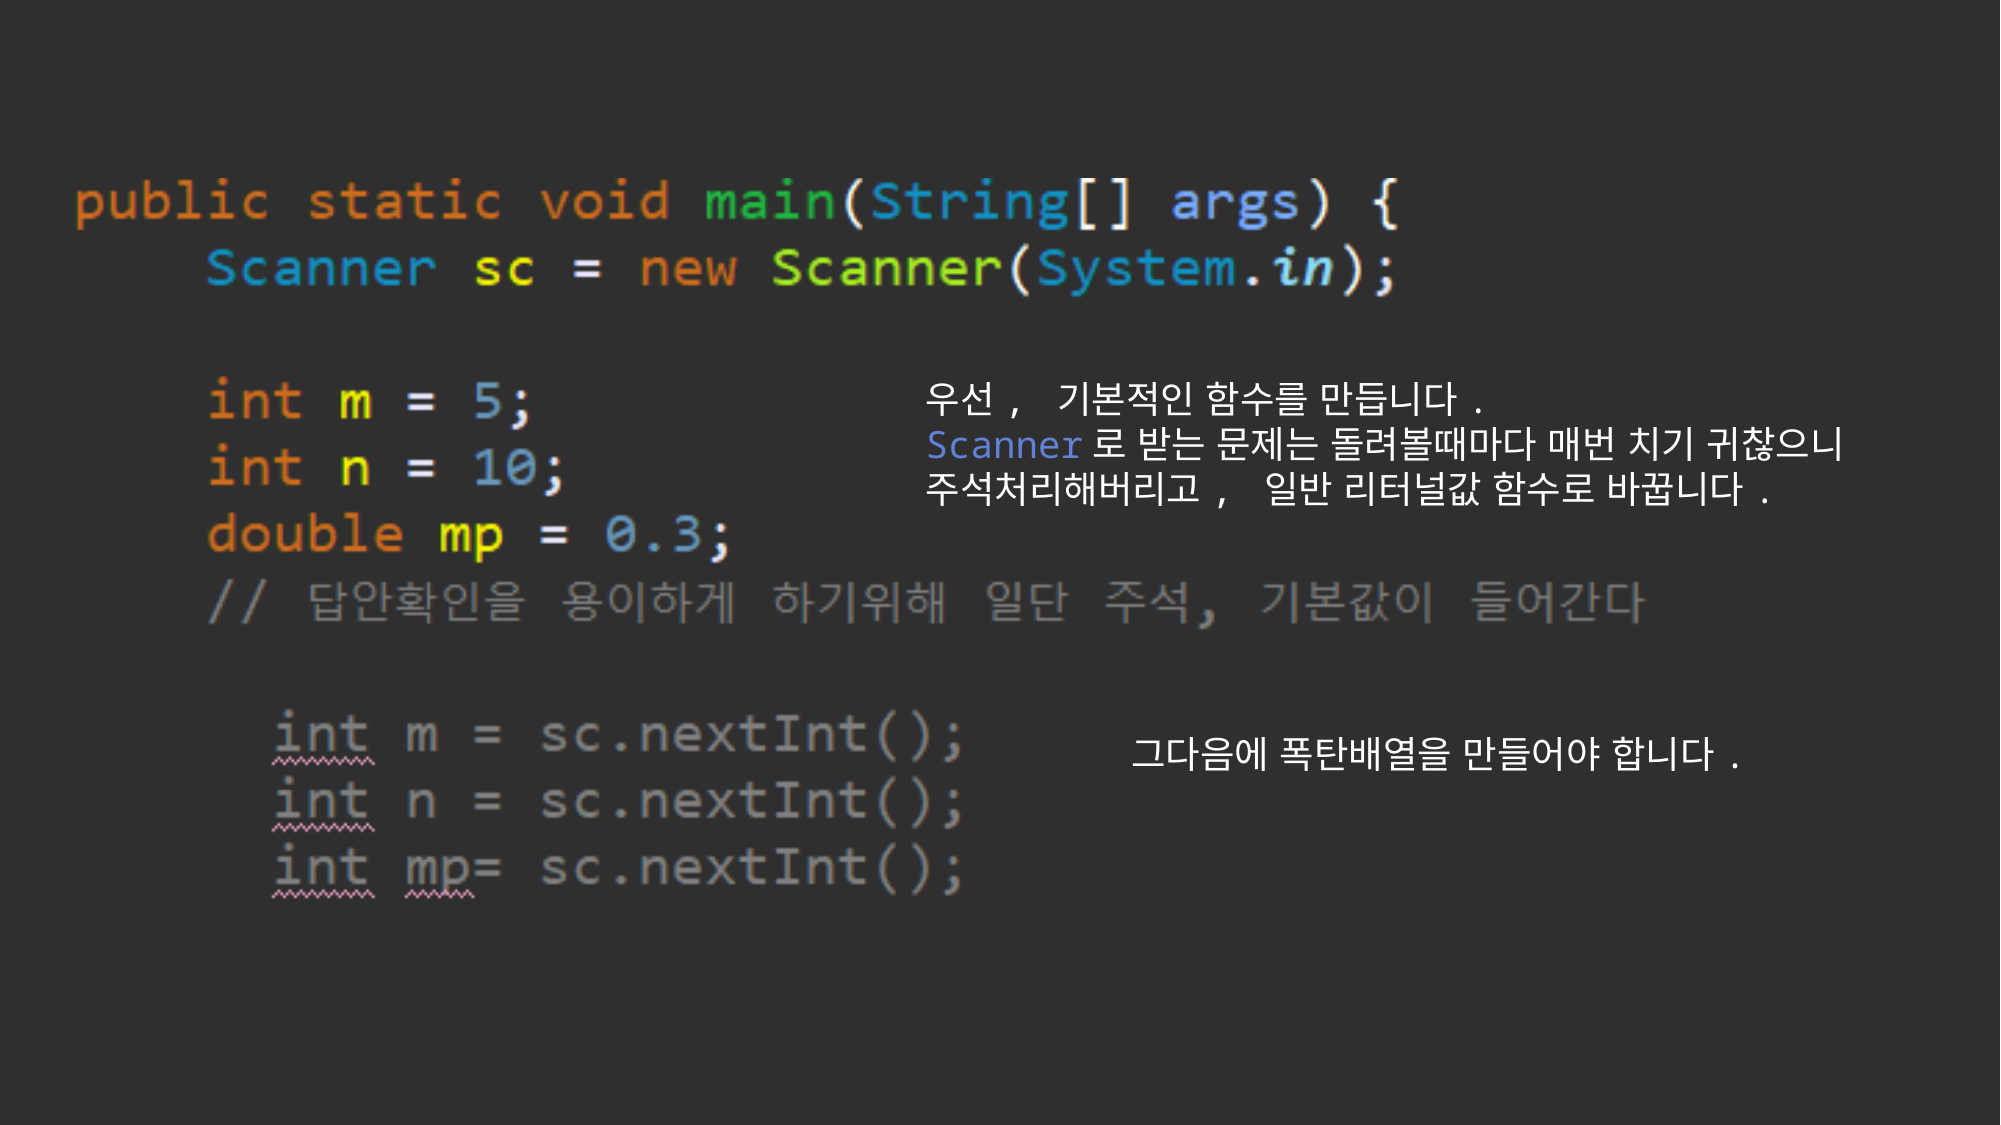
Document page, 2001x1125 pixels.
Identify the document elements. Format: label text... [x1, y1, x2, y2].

text_box 그다음에 폭탄배열을 만들어야 합니다. [1686, 724, 1762, 784]
picture [54, 178, 1686, 946]
text_box 우선, 기본적인 함수를 만듭니다. Scanner로 받는 문제는 돌려볼때마다 매번 치기 귀찮으니 주석처리해버리고, 일반 리터널값 함수로 바꿉니다. [1686, 368, 1861, 518]
